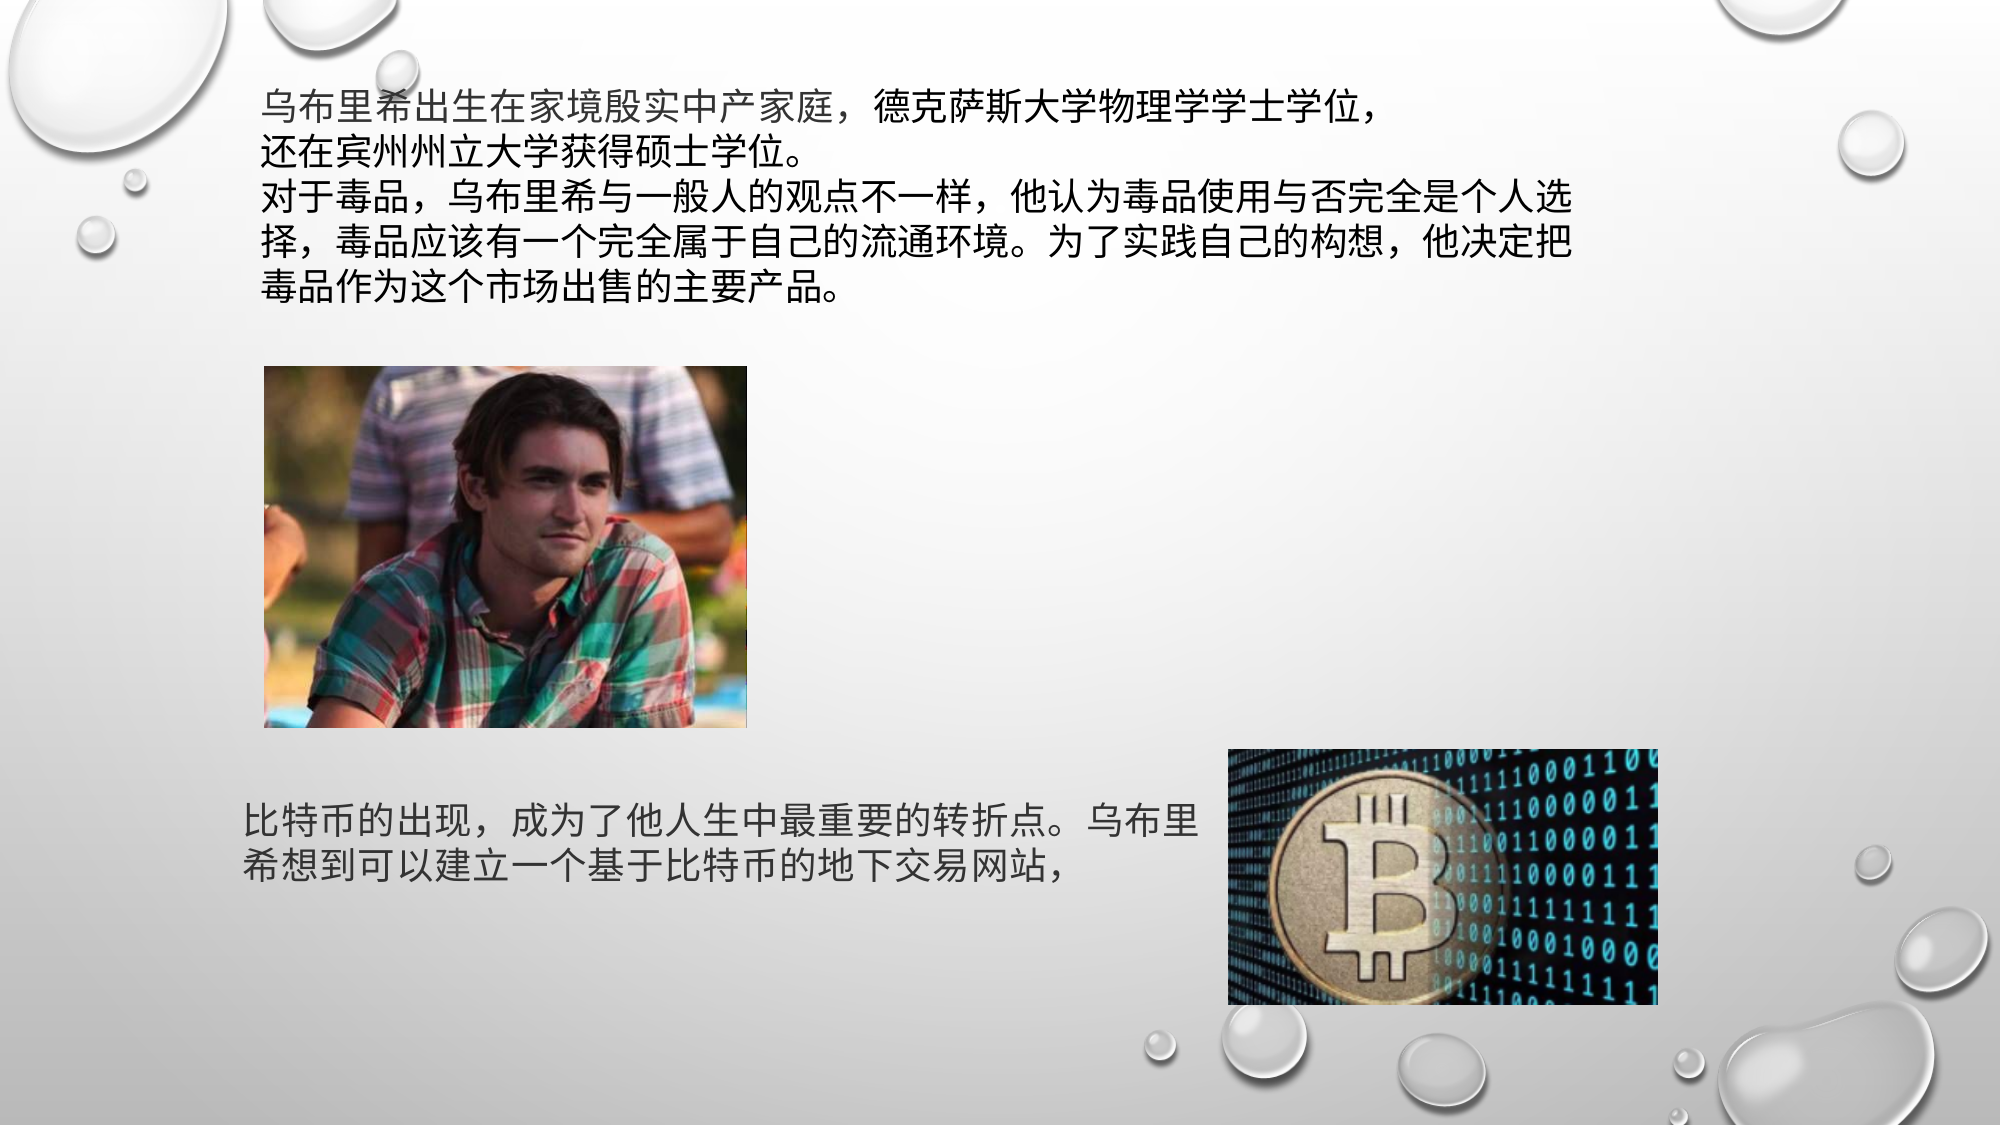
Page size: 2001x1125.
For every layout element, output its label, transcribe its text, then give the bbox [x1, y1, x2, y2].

text_box 乌布里希出生在家境殷实中产家庭，德克萨斯大学物理学学士学位， 还在宾州州立大学获得硕士学位。 对于毒品，乌布里希与一般人的观点不一样，他认为毒品使用与否完全是个人选择，毒品应该有一个完全属于自己的流通环境。为了实践自己的构想，他决定把毒品作为这个市场出售的主要产品。 [245, 75, 1610, 437]
text_box 比特币的出现，成为了他人生中最重要的转折点。乌布里希想到可以建立一个基于比特币的地下交易网站， [228, 789, 1222, 895]
picture [0, 0, 2000, 1125]
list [263, 366, 747, 729]
